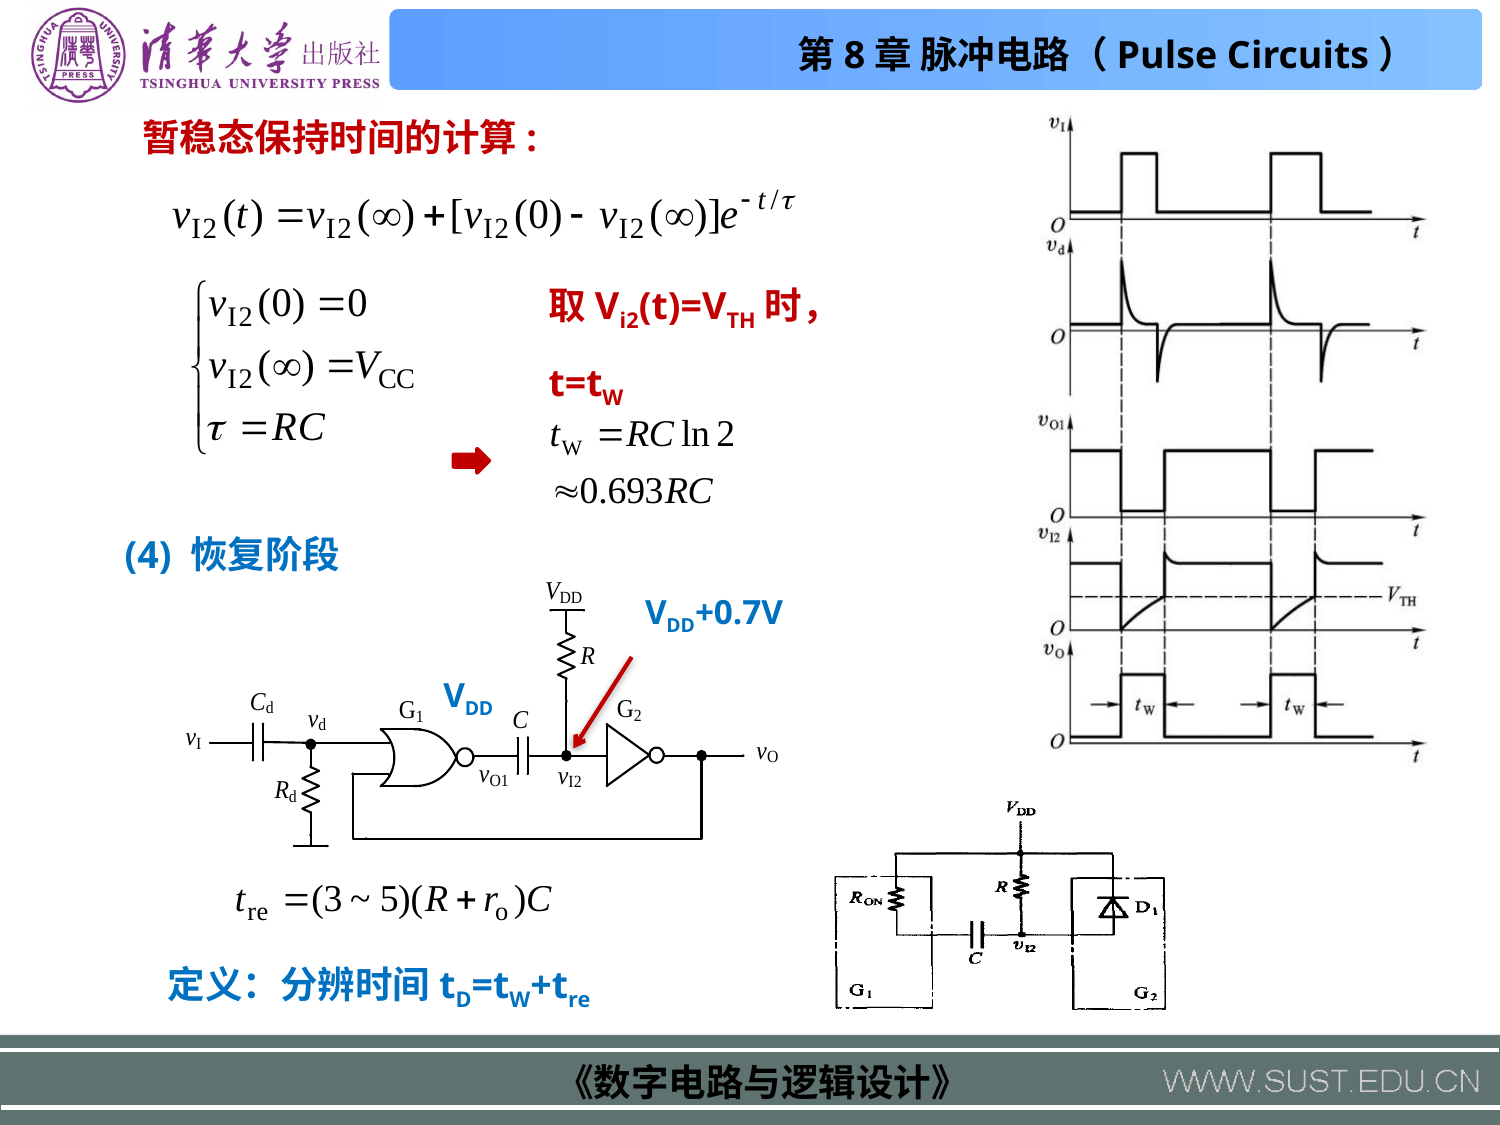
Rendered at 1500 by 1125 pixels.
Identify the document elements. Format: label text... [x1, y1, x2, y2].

text_box 取Vi2(t)=VTH时，t=tW [533, 248, 827, 418]
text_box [164, 177, 806, 250]
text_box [180, 272, 429, 464]
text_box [228, 873, 562, 931]
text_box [573, 656, 632, 749]
table_cell 1 [1151, 1057, 1492, 1105]
text_box [451, 447, 492, 475]
picture [27, 0, 383, 113]
text_box (4) 恢复阶段 [109, 523, 468, 584]
picture [998, 106, 1447, 768]
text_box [808, 786, 1178, 1017]
text_box 暂稳态保持时间的计算: [127, 106, 628, 167]
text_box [152, 553, 809, 892]
text_box 定义：分辨时间tD=tW+tre [153, 953, 718, 1020]
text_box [544, 410, 743, 512]
